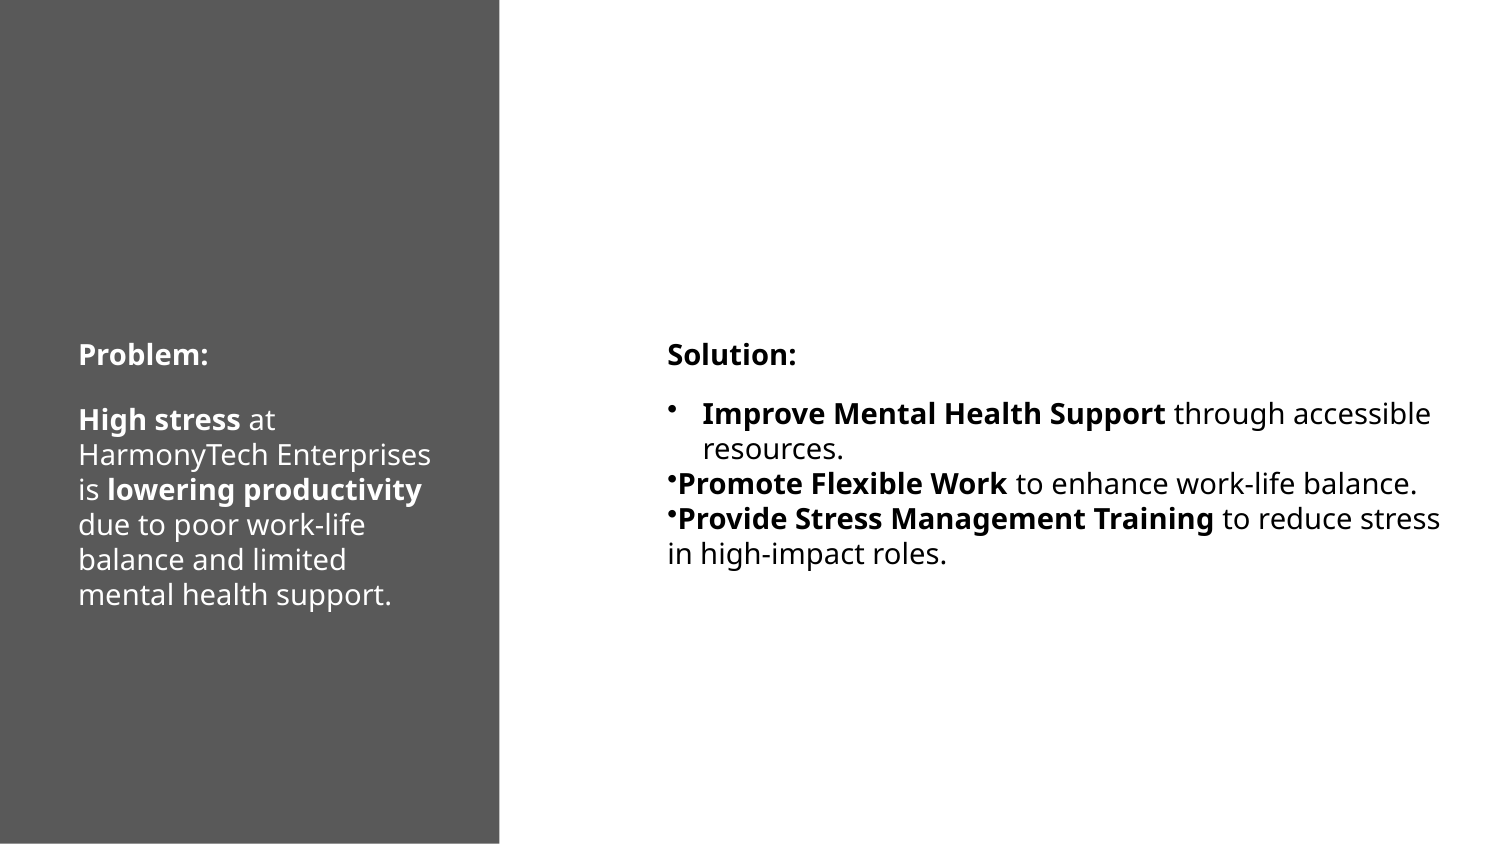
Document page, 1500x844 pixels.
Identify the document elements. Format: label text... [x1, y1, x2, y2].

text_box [62, 320, 458, 630]
text_box [0, 0, 500, 844]
text_box Solution: [652, 320, 1096, 386]
text_box Improve Mental Health Support through accessible resources. Promote Flexible Work to enhance work-life balance. Provide Stress Management Training to reduce stress in high-impact roles. [652, 387, 1470, 578]
